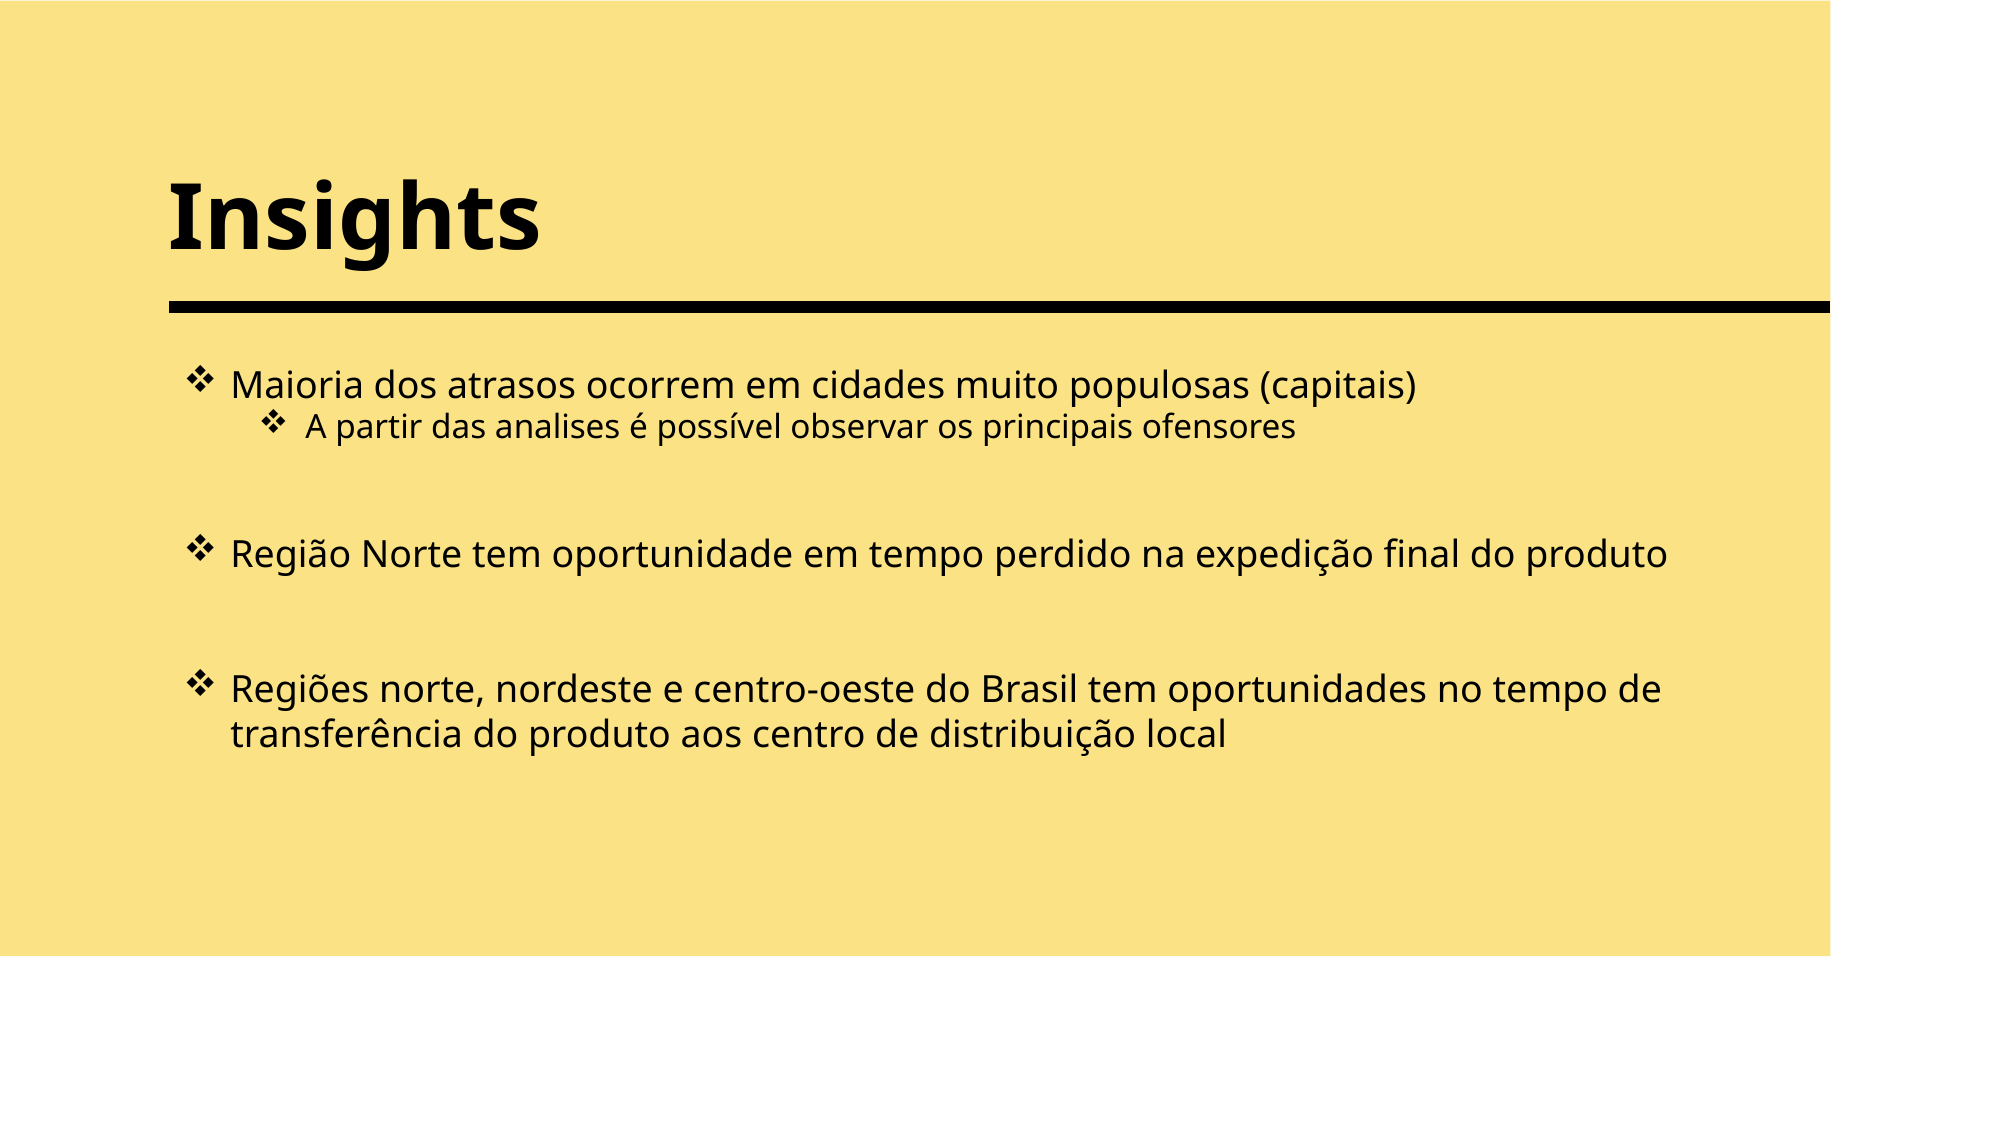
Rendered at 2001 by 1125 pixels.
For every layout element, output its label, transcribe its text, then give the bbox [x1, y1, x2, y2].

text_box Maioria dos atrasos ocorrem em cidades muito populosas (capitais) A partir das analises é possível observar os principais ofensores Região Norte tem oportunidade em tempo perdido na expedição final do produto Regiões norte, nordeste e centro-oeste do Brasil tem oportunidades no tempo de transferência do produto aos centro de distribuição local [168, 353, 1712, 898]
title Insights [168, 163, 1825, 270]
